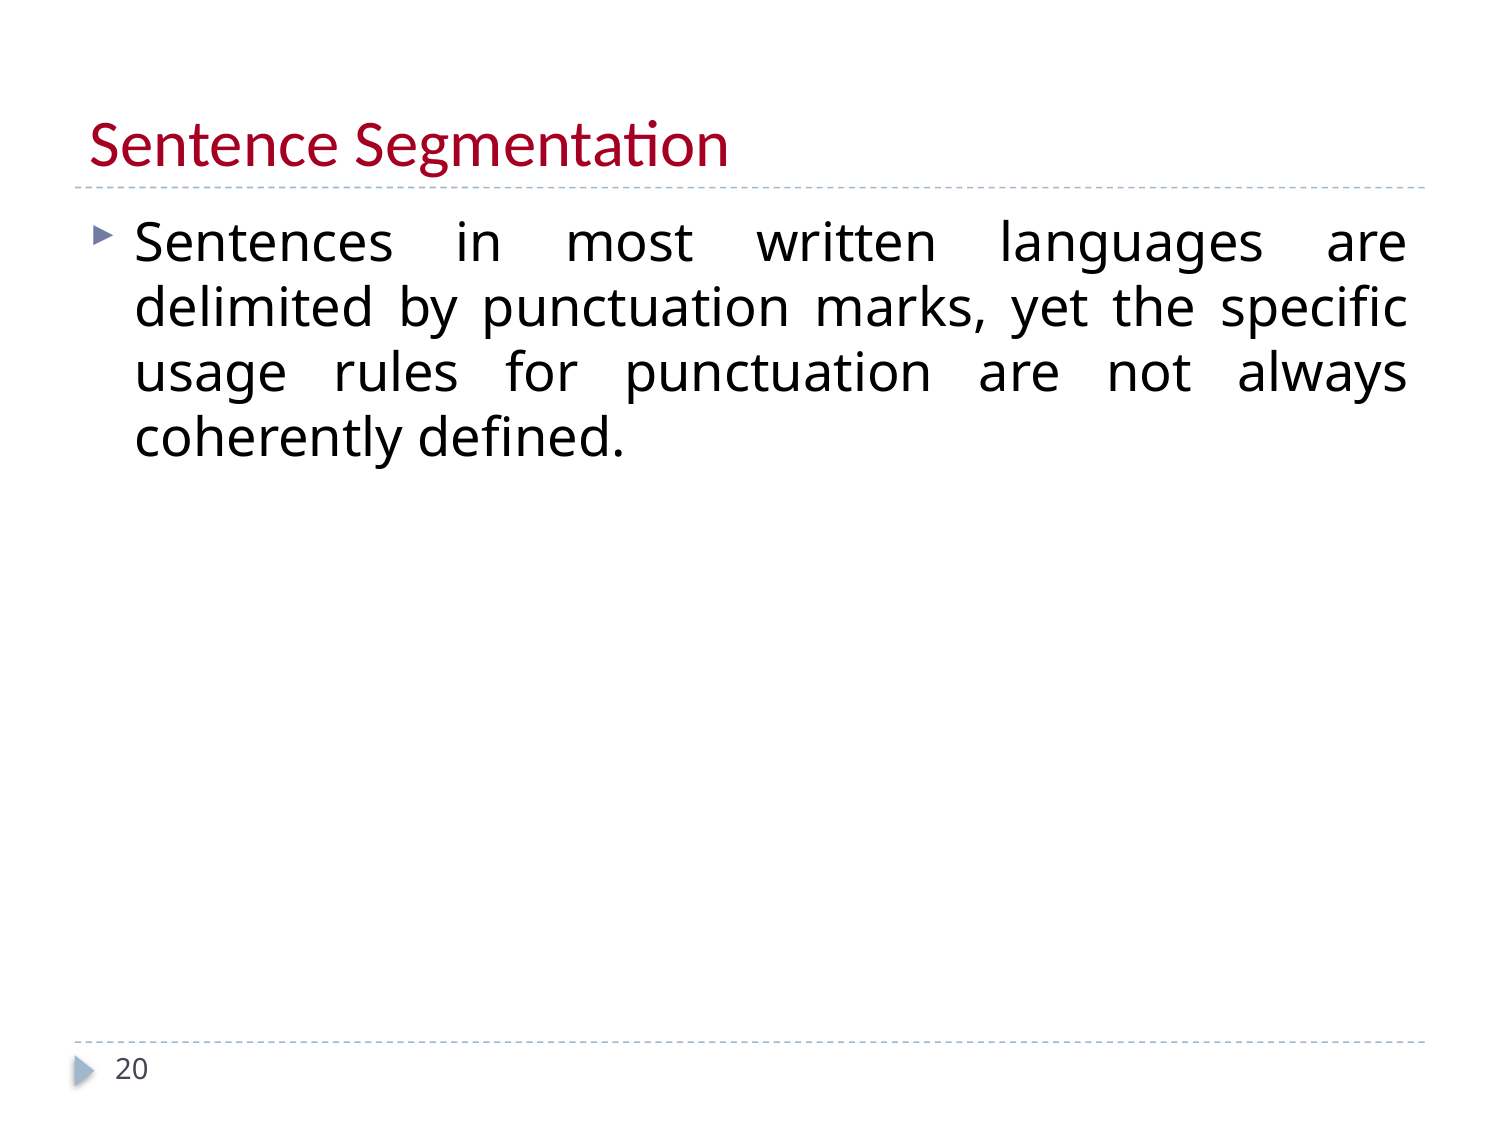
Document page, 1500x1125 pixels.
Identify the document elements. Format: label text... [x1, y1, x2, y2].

title Sentence Segmentation [75, 24, 1425, 188]
list Sentences in most written languages are delimited by punctuation marks, yet the specific usage rules for punctuation are not always coherently defined. [75, 200, 1425, 1010]
slide_number 20 [100, 1042, 426, 1103]
